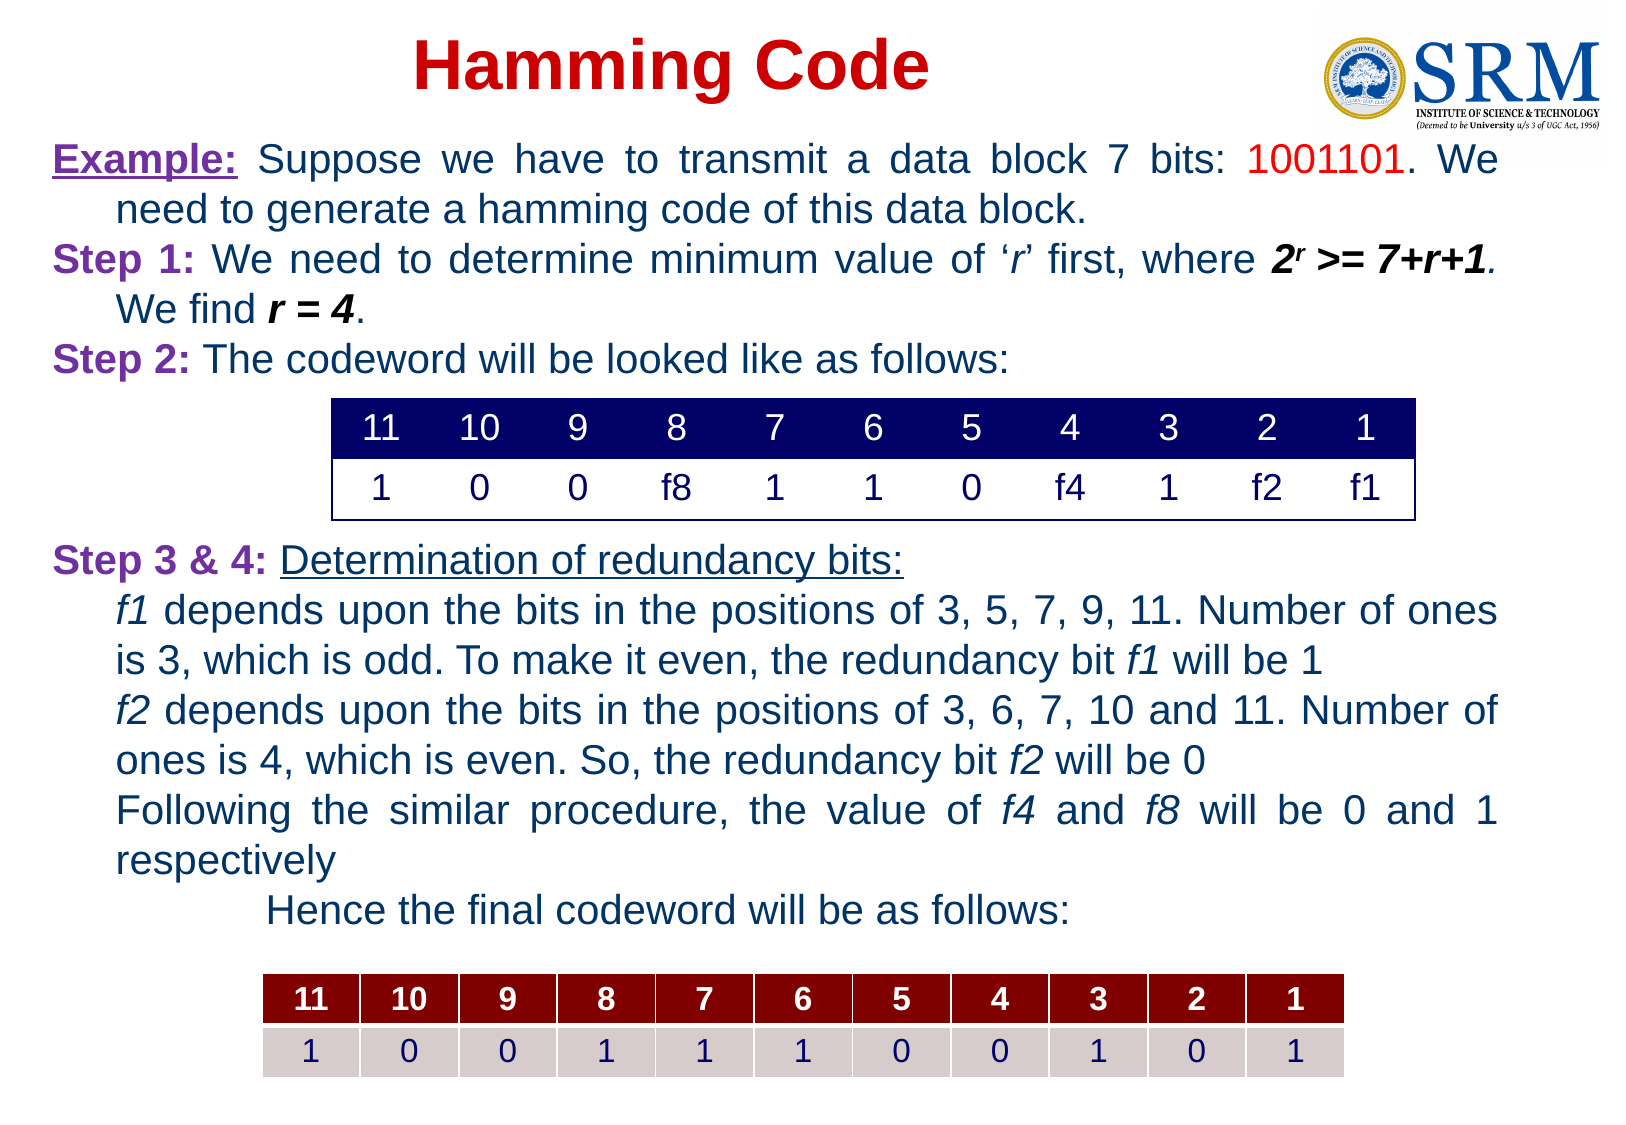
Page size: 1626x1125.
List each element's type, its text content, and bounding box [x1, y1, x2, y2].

table_header 5 [923, 399, 1021, 459]
table_cell 1 [824, 459, 923, 519]
table_header 2 [1149, 974, 1245, 1023]
table_cell 1 [1120, 459, 1218, 519]
text_box Hamming Code [50, 23, 1293, 112]
table_header 10 [361, 974, 458, 1023]
table_cell 0 [460, 1028, 556, 1077]
table_cell 0 [923, 459, 1021, 519]
table_cell f1 [1316, 459, 1414, 519]
table_cell 1 [558, 1028, 655, 1077]
table_cell 1 [1050, 1028, 1147, 1077]
table_header 9 [529, 399, 627, 459]
table_header 4 [1021, 399, 1120, 459]
table_cell f2 [1218, 459, 1316, 519]
table_cell 1 [1247, 1028, 1344, 1077]
table_header 8 [558, 974, 655, 1023]
table_header 4 [952, 974, 1048, 1023]
table_header 6 [824, 399, 923, 459]
table_cell 0 [1149, 1028, 1245, 1077]
table_header 9 [460, 974, 556, 1023]
table_header 1 [1316, 399, 1414, 459]
table_cell 0 [853, 1028, 950, 1077]
table_header 3 [1120, 399, 1218, 459]
table_cell 0 [952, 1028, 1048, 1077]
list Example: Suppose we have to transmit a data block 7 bits: 1001101. We need to generate a hamming code of this data block. Step 1: We need to determine minimum value of ‘r’ first, where 2r >= 7+r+1. We find r = 4. Step 2: The codeword will be looked like as follows: Step 3 & 4: Determination of redundancy bits: f1 depends upon the bits in the positions of 3, 5, 7, 9, 11. Number of ones is 3, which is odd. To make it even, the redundancy bit f1 will be 1 f2 depends upon the bits in the positions of 3, 6, 7, 10 and 11. Number of ones is 4, which is even. So, the redundancy bit f2 will be 0 Following the similar procedure, the value of f4 and f8 will be 0 and 1 respectively Hence the final codeword will be as follows: [37, 124, 1515, 1125]
table_cell 1 [263, 1028, 359, 1077]
table_cell f8 [627, 459, 726, 519]
table_header 8 [627, 399, 726, 459]
table_cell f4 [1021, 459, 1120, 519]
table_cell 0 [529, 459, 627, 519]
table_header 2 [1218, 399, 1316, 459]
table_header 7 [726, 399, 824, 459]
table_header 5 [853, 974, 950, 1023]
table_cell 0 [430, 459, 529, 519]
table_cell 1 [333, 459, 430, 519]
table_header 7 [656, 974, 753, 1023]
table_cell 1 [656, 1028, 753, 1077]
table_cell 0 [361, 1028, 458, 1077]
table_header 3 [1050, 974, 1147, 1023]
table_cell 1 [755, 1028, 852, 1077]
picture [1318, 4, 1606, 164]
table_header 11 [263, 974, 359, 1023]
table_header 10 [430, 399, 529, 459]
table_header 1 [1247, 974, 1344, 1023]
table_header 6 [755, 974, 852, 1023]
table_cell 1 [726, 459, 824, 519]
table_header 11 [333, 399, 430, 459]
